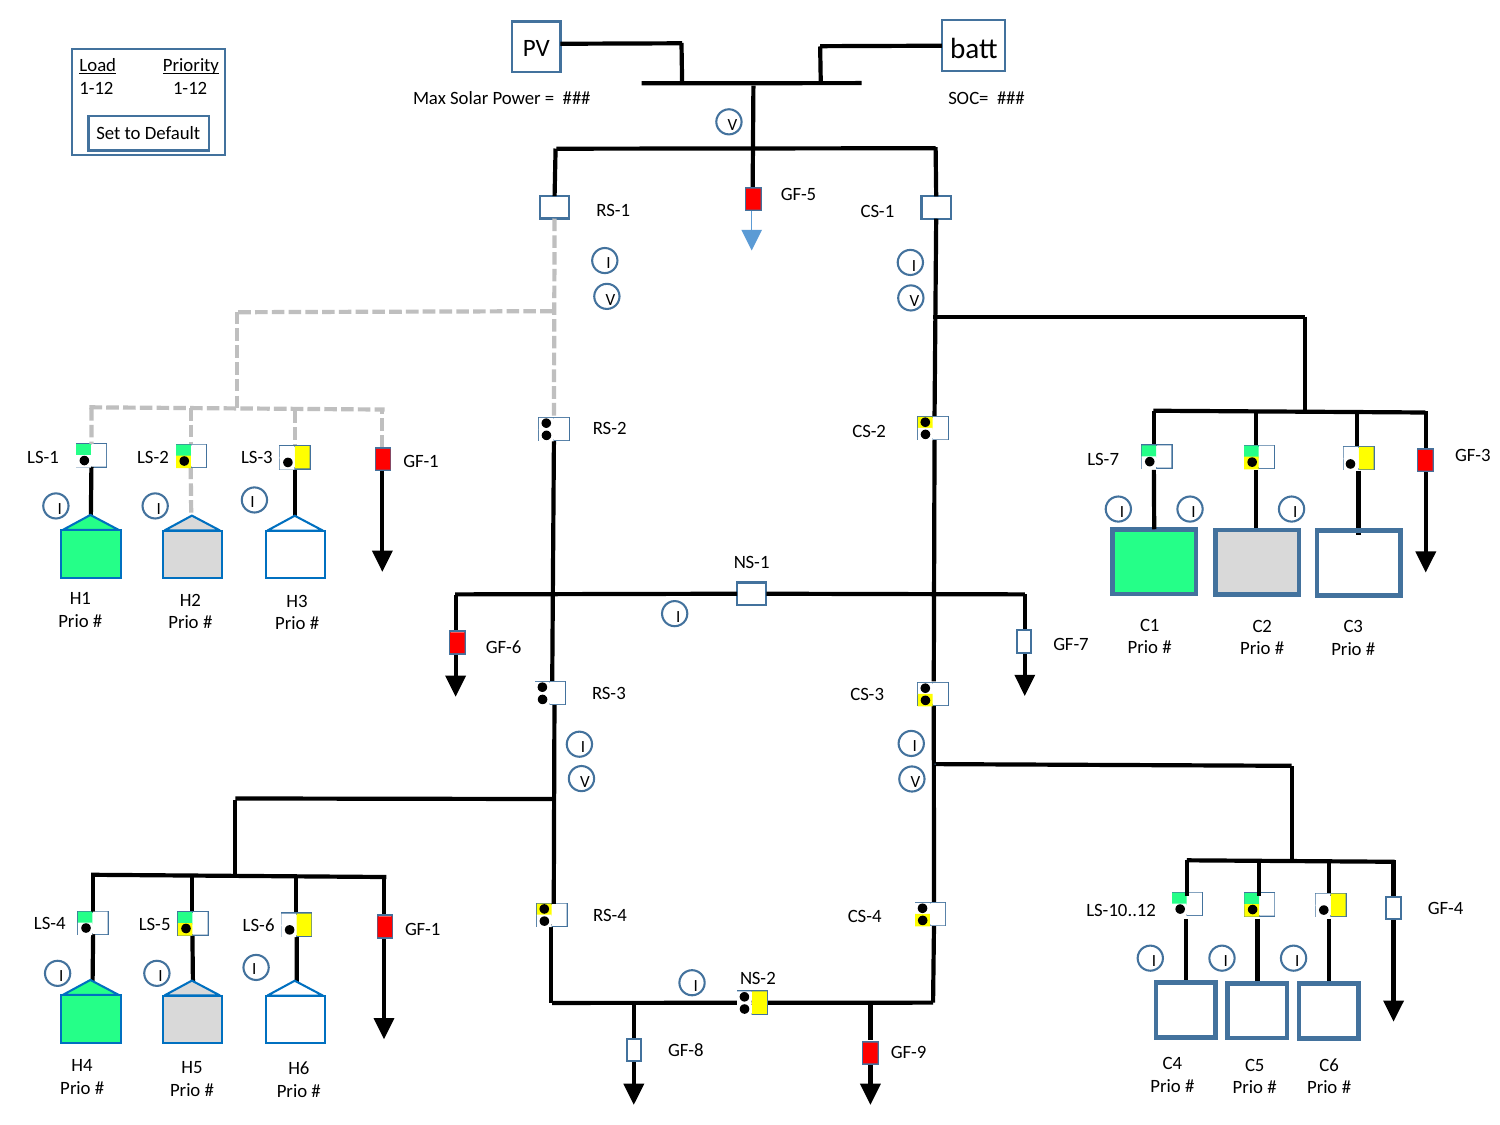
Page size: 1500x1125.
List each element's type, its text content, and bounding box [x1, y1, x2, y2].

text_box [184, 444, 192, 455]
text_box I [591, 244, 626, 280]
text_box V [712, 105, 752, 142]
text_box [931, 902, 946, 926]
text_box H3 Prio # [260, 581, 334, 641]
text_box I [141, 489, 176, 526]
text_box I [1280, 942, 1315, 978]
text_box [739, 1004, 750, 1014]
text_box GF-3 [1440, 435, 1500, 473]
text_box [555, 417, 570, 441]
text_box RS-2 [578, 408, 642, 446]
text_box [1243, 456, 1260, 470]
text_box GF-1 [388, 441, 454, 479]
text_box [60, 994, 122, 1044]
text_box [541, 418, 552, 428]
text_box [162, 995, 223, 1044]
text_box [536, 913, 553, 928]
text_box [920, 417, 931, 428]
text_box [1359, 446, 1375, 470]
text_box CS-4 [833, 896, 897, 934]
text_box [290, 925, 295, 935]
text_box I [897, 246, 932, 281]
text_box GF-9 [876, 1032, 942, 1070]
text_box [914, 902, 931, 913]
text_box [1417, 449, 1434, 472]
text_box LS-4 [19, 903, 81, 941]
text_box [1141, 444, 1157, 455]
text_box [626, 1038, 642, 1061]
text_box CS-3 [835, 674, 900, 712]
text_box GF-8 [653, 1030, 719, 1068]
text_box [1247, 904, 1258, 915]
text_box Max Solar Power = ### [398, 78, 611, 138]
text_box I [1278, 492, 1313, 529]
text_box [186, 911, 193, 922]
text_box [62, 514, 120, 531]
text_box [920, 683, 931, 694]
text_box [377, 915, 390, 938]
text_box I [661, 597, 696, 633]
text_box I [1176, 492, 1211, 529]
text_box [739, 992, 750, 1002]
text_box [265, 995, 326, 1044]
text_box RS-4 [578, 895, 642, 933]
text_box I [42, 489, 77, 526]
text_box [184, 456, 190, 466]
text_box [917, 915, 928, 926]
text_box [534, 692, 551, 706]
text_box RS-3 [577, 672, 641, 711]
text_box [81, 923, 91, 933]
text_box V [565, 762, 605, 798]
text_box [538, 428, 555, 442]
text_box [163, 514, 221, 532]
text_box [1188, 892, 1203, 916]
text_box [1157, 444, 1172, 469]
text_box [60, 529, 122, 579]
text_box [193, 911, 209, 936]
text_box I [237, 950, 272, 986]
text_box [94, 911, 109, 935]
text_box LS-6 [227, 905, 290, 943]
text_box [541, 430, 552, 441]
text_box GF-5 [766, 174, 832, 212]
text_box LS-1 [12, 437, 74, 475]
text_box [917, 682, 934, 693]
text_box [186, 922, 193, 937]
text_box [1315, 893, 1331, 904]
text_box [71, 48, 226, 156]
text_box C5 Prio # [1217, 1044, 1292, 1105]
text_box [736, 1003, 753, 1016]
text_box [538, 417, 555, 428]
text_box [79, 455, 90, 466]
text_box [537, 682, 548, 693]
text_box [736, 581, 767, 606]
text_box NS-2 [725, 958, 791, 996]
text_box Load Priority 1-12 1-12 Set to Default [64, 45, 277, 151]
text_box [1260, 445, 1275, 469]
text_box [1155, 981, 1217, 1038]
text_box [753, 990, 768, 1002]
text_box [288, 456, 295, 471]
text_box [295, 445, 311, 470]
text_box [534, 681, 551, 692]
text_box [75, 454, 92, 469]
text_box [920, 695, 931, 706]
text_box [92, 443, 107, 468]
text_box C2 Prio # [1225, 606, 1300, 667]
text_box C4 Prio # [1135, 1043, 1210, 1104]
text_box V [895, 762, 933, 799]
text_box [1175, 904, 1186, 914]
text_box [1315, 904, 1331, 918]
text_box [1345, 459, 1356, 469]
text_box [1316, 530, 1402, 596]
text_box I [1208, 942, 1243, 978]
text_box [1343, 457, 1359, 471]
text_box V [590, 280, 631, 316]
text_box [1214, 529, 1300, 596]
text_box [288, 445, 295, 456]
text_box [449, 631, 466, 654]
text_box [266, 514, 324, 532]
text_box [1260, 892, 1275, 917]
text_box [539, 195, 570, 220]
text_box I [897, 727, 932, 762]
text_box [1144, 456, 1155, 467]
text_box LS-2 [122, 437, 184, 475]
text_box [917, 693, 934, 707]
text_box H1 Prio # [43, 578, 118, 639]
text_box [184, 455, 192, 469]
text_box [511, 20, 562, 24]
text_box [539, 904, 550, 914]
text_box V [894, 281, 934, 318]
text_box [162, 530, 223, 579]
text_box [536, 903, 553, 913]
text_box [862, 1041, 879, 1064]
text_box [917, 903, 928, 914]
text_box [265, 530, 326, 579]
text_box [551, 681, 566, 705]
text_box [75, 443, 92, 454]
text_box [266, 979, 324, 997]
text_box I [44, 957, 79, 993]
text_box LS-3 [226, 437, 288, 475]
text_box [1111, 528, 1197, 595]
text_box [539, 916, 550, 926]
text_box [290, 912, 297, 924]
text_box [934, 682, 949, 706]
text_box [192, 444, 207, 468]
text_box [753, 1003, 768, 1015]
text_box [934, 416, 949, 440]
text_box I [235, 482, 270, 519]
text_box [1298, 983, 1360, 1040]
text_box [62, 978, 120, 996]
text_box [917, 427, 934, 441]
text_box CS-2 [837, 410, 901, 449]
text_box [1318, 905, 1329, 915]
text_box H4 Prio # [45, 1045, 119, 1106]
text_box [1227, 982, 1288, 1039]
text_box GF-7 [1038, 623, 1104, 662]
text_box I [1105, 492, 1140, 529]
text_box [81, 922, 94, 936]
text_box [290, 924, 297, 938]
text_box [1243, 445, 1260, 456]
text_box [1331, 893, 1347, 917]
text_box NS-1 [718, 542, 785, 580]
text_box batt [935, 21, 1013, 72]
text_box C3 Prio # [1316, 606, 1391, 667]
text_box [297, 912, 312, 937]
text_box [288, 457, 293, 468]
text_box LS-5 [124, 904, 186, 942]
text_box [1141, 455, 1157, 470]
text_box I [143, 957, 178, 993]
text_box [914, 913, 931, 927]
text_box H2 Prio # [153, 579, 228, 640]
text_box GF-1 [390, 909, 456, 947]
text_box [1243, 892, 1260, 903]
text_box I [678, 966, 713, 1002]
text_box [375, 448, 388, 471]
text_box [1247, 457, 1257, 467]
text_box LS-7 [1072, 439, 1135, 477]
text_box C1 Prio # [1112, 604, 1187, 665]
text_box [1243, 903, 1260, 918]
text_box [163, 979, 221, 997]
text_box H6 Prio # [261, 1048, 336, 1109]
text_box RS-1 [581, 190, 646, 228]
text_box PV [508, 24, 565, 69]
text_box LS-10..12 [1071, 889, 1171, 928]
text_box [917, 416, 934, 427]
text_box GF-4 [1413, 887, 1479, 926]
text_box [1343, 446, 1359, 457]
text_box [736, 990, 753, 1001]
text_box [553, 903, 568, 927]
text_box H5 Prio # [155, 1047, 229, 1107]
text_box [1171, 892, 1188, 903]
text_box [745, 188, 762, 211]
text_box [81, 911, 94, 922]
text_box C6 Prio # [1292, 1045, 1366, 1105]
text_box [1385, 896, 1402, 919]
text_box [186, 923, 191, 934]
text_box [511, 69, 562, 73]
text_box I [566, 728, 601, 764]
text_box SOC= ### [933, 78, 1146, 117]
text_box GF-6 [471, 627, 537, 665]
text_box [537, 694, 548, 705]
text_box I [1137, 942, 1172, 978]
text_box [920, 195, 952, 220]
text_box [1016, 630, 1032, 653]
text_box [920, 429, 931, 440]
text_box [1171, 903, 1188, 917]
text_box CS-1 [845, 191, 910, 229]
